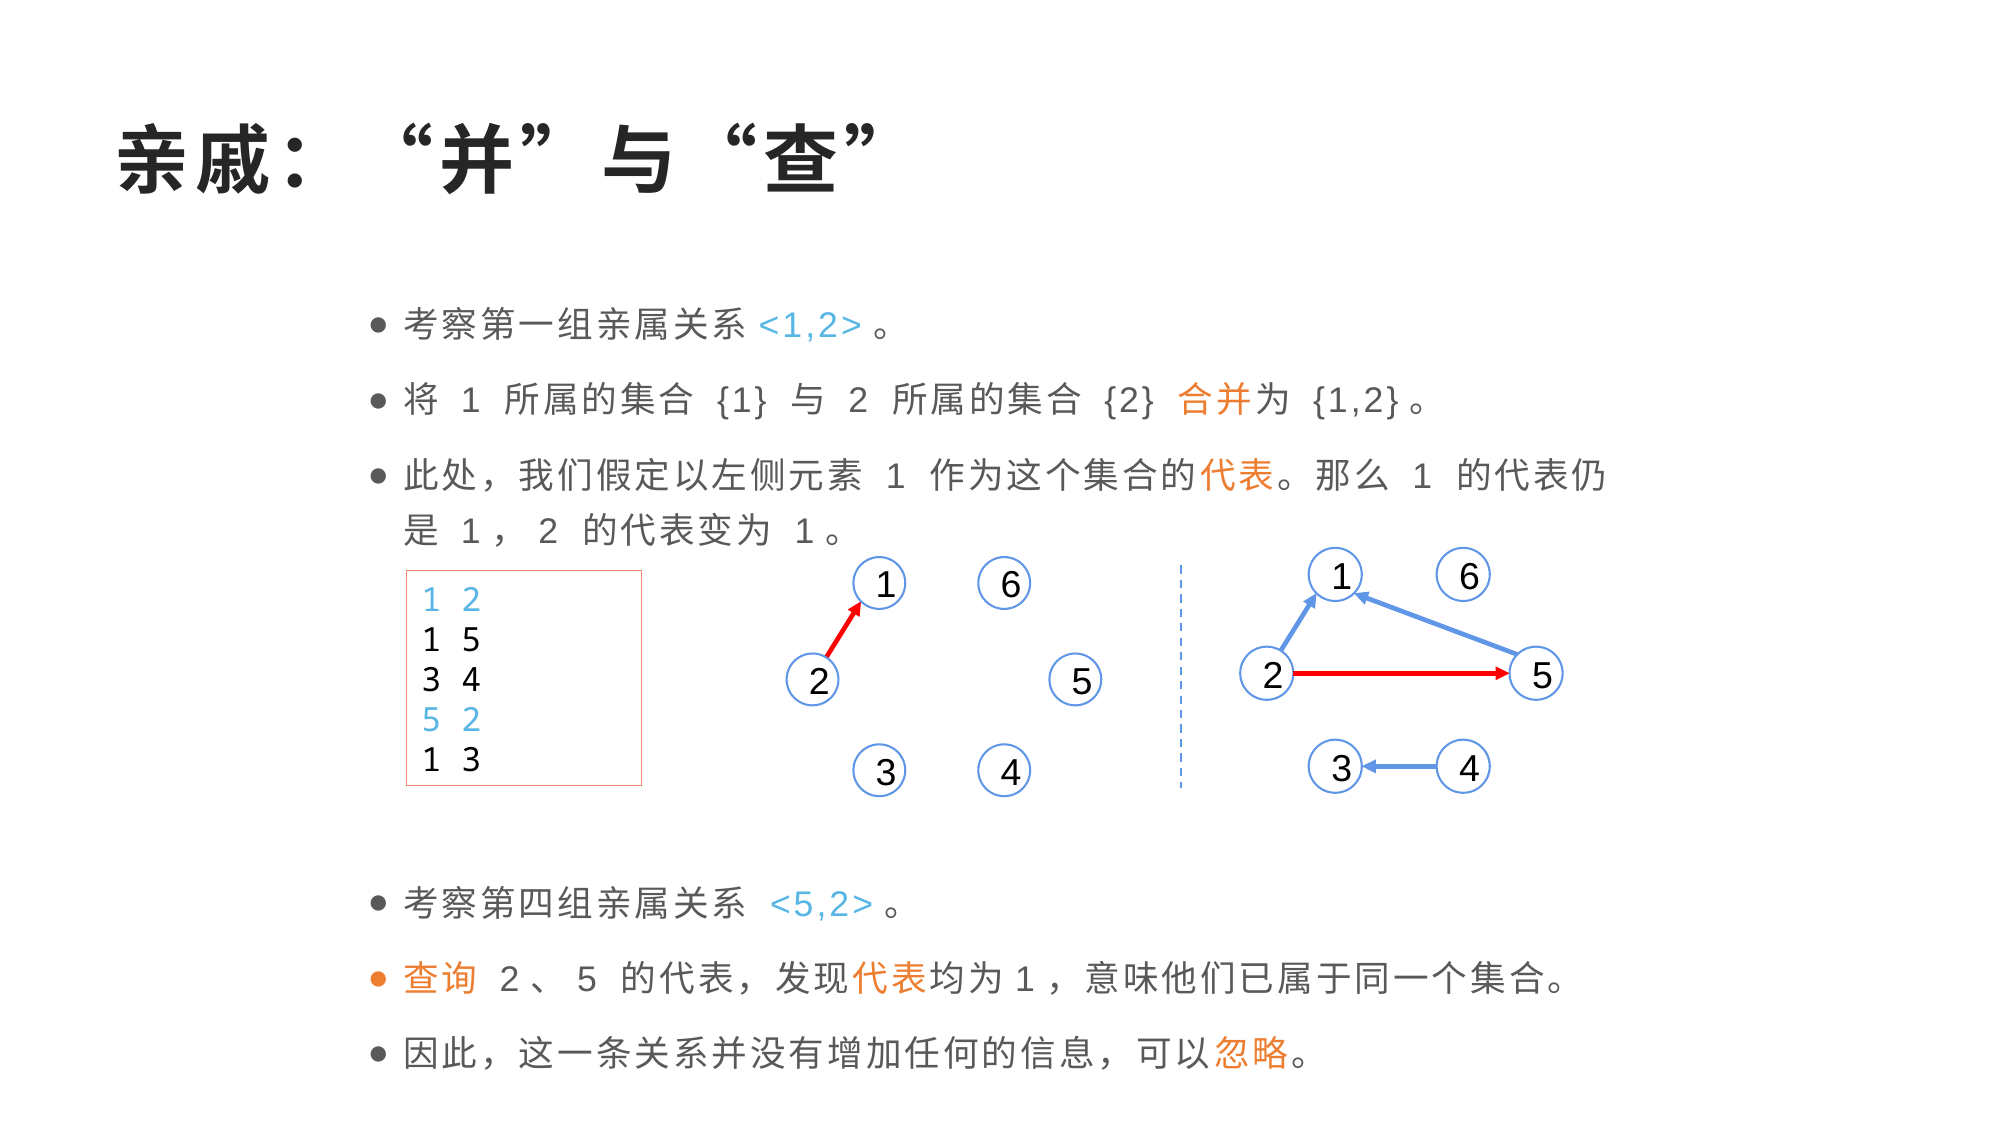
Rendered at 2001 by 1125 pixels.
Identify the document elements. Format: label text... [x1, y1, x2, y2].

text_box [1240, 547, 1563, 793]
text_box 1 2 1 5 3 4 5 2 1 3 [406, 570, 642, 786]
title 亲戚：“并”与“查” [99, 99, 1900, 216]
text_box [786, 557, 1102, 797]
list 考察第一组亲属关系<1,2>。 将 1 所属的集合 {1} 与 2 所属的集合 {2} 合并为 {1,2}。 此处，我们假定以左侧元素 1 作为这个集合的代表。那么 1 的代表仍是 1，2 的代表变为 1。 考察第四组亲属关系 <5,2>。 查询 2、5 的代表，发现代表均为1，意味他们已属于同一个集合。 因此，这一条关系并没有增加任何的信息，可以忽略。 [352, 281, 1647, 1085]
